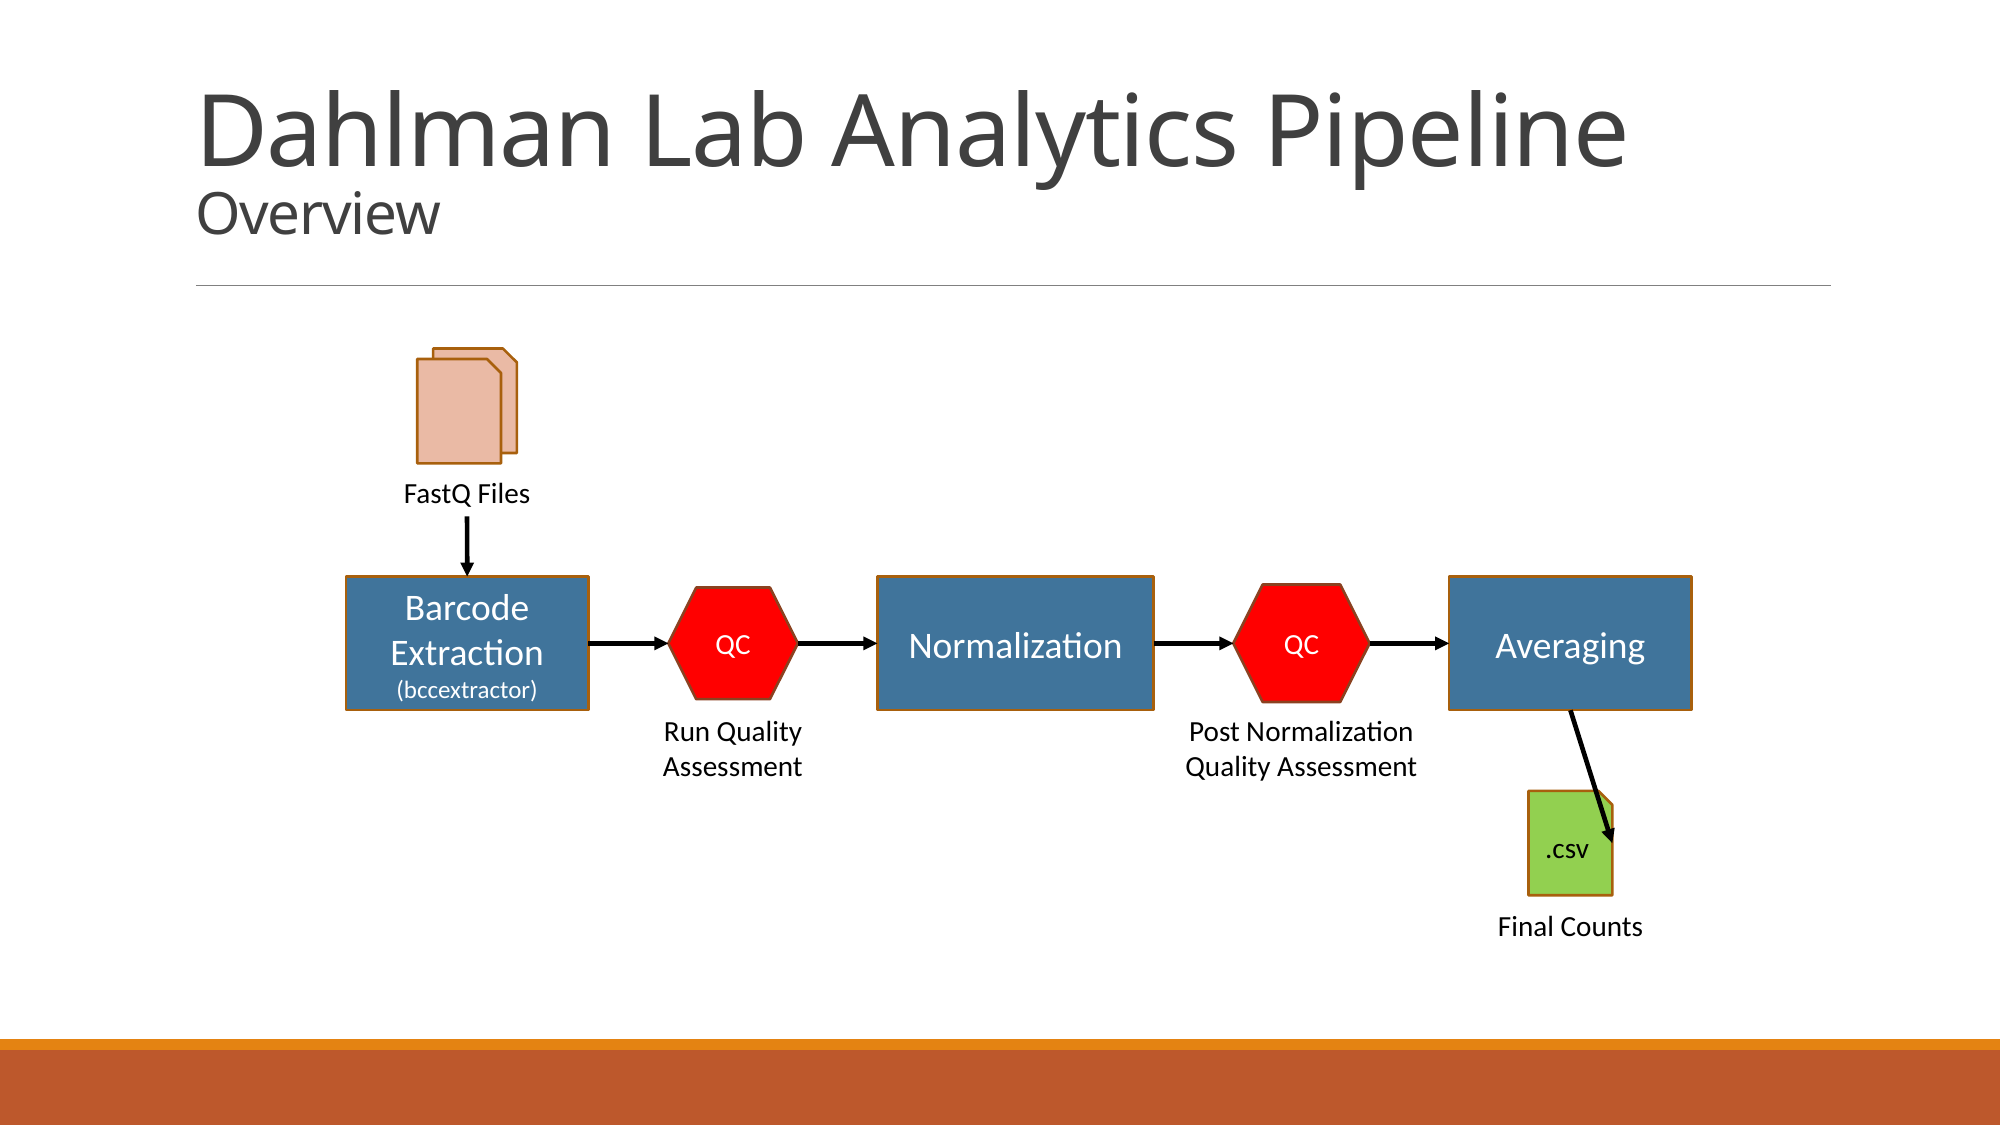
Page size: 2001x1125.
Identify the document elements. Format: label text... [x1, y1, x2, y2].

title Dahlman Lab Analytics Pipeline Overview [180, 47, 1830, 285]
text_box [345, 348, 1693, 951]
